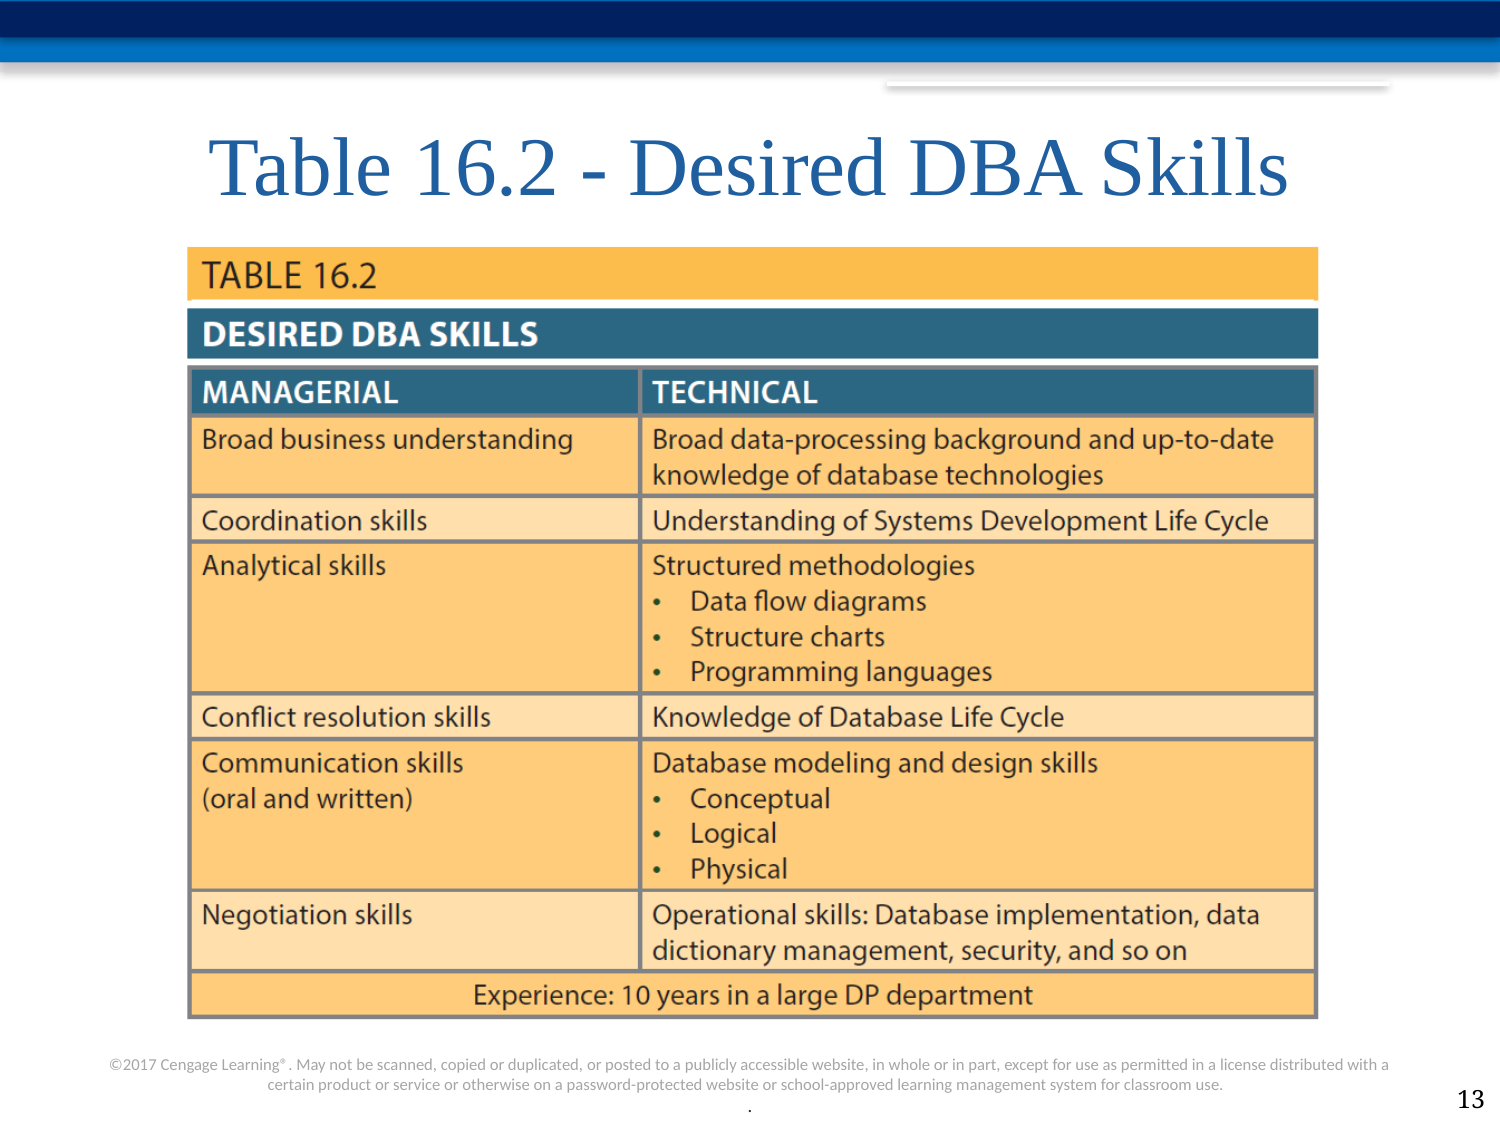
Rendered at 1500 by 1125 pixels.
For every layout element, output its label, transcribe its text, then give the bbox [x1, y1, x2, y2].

slide_number 13 [1425, 1074, 1500, 1125]
title Table 16.2 - Desired DBA Skills [75, 75, 1425, 250]
picture [174, 237, 1326, 1027]
